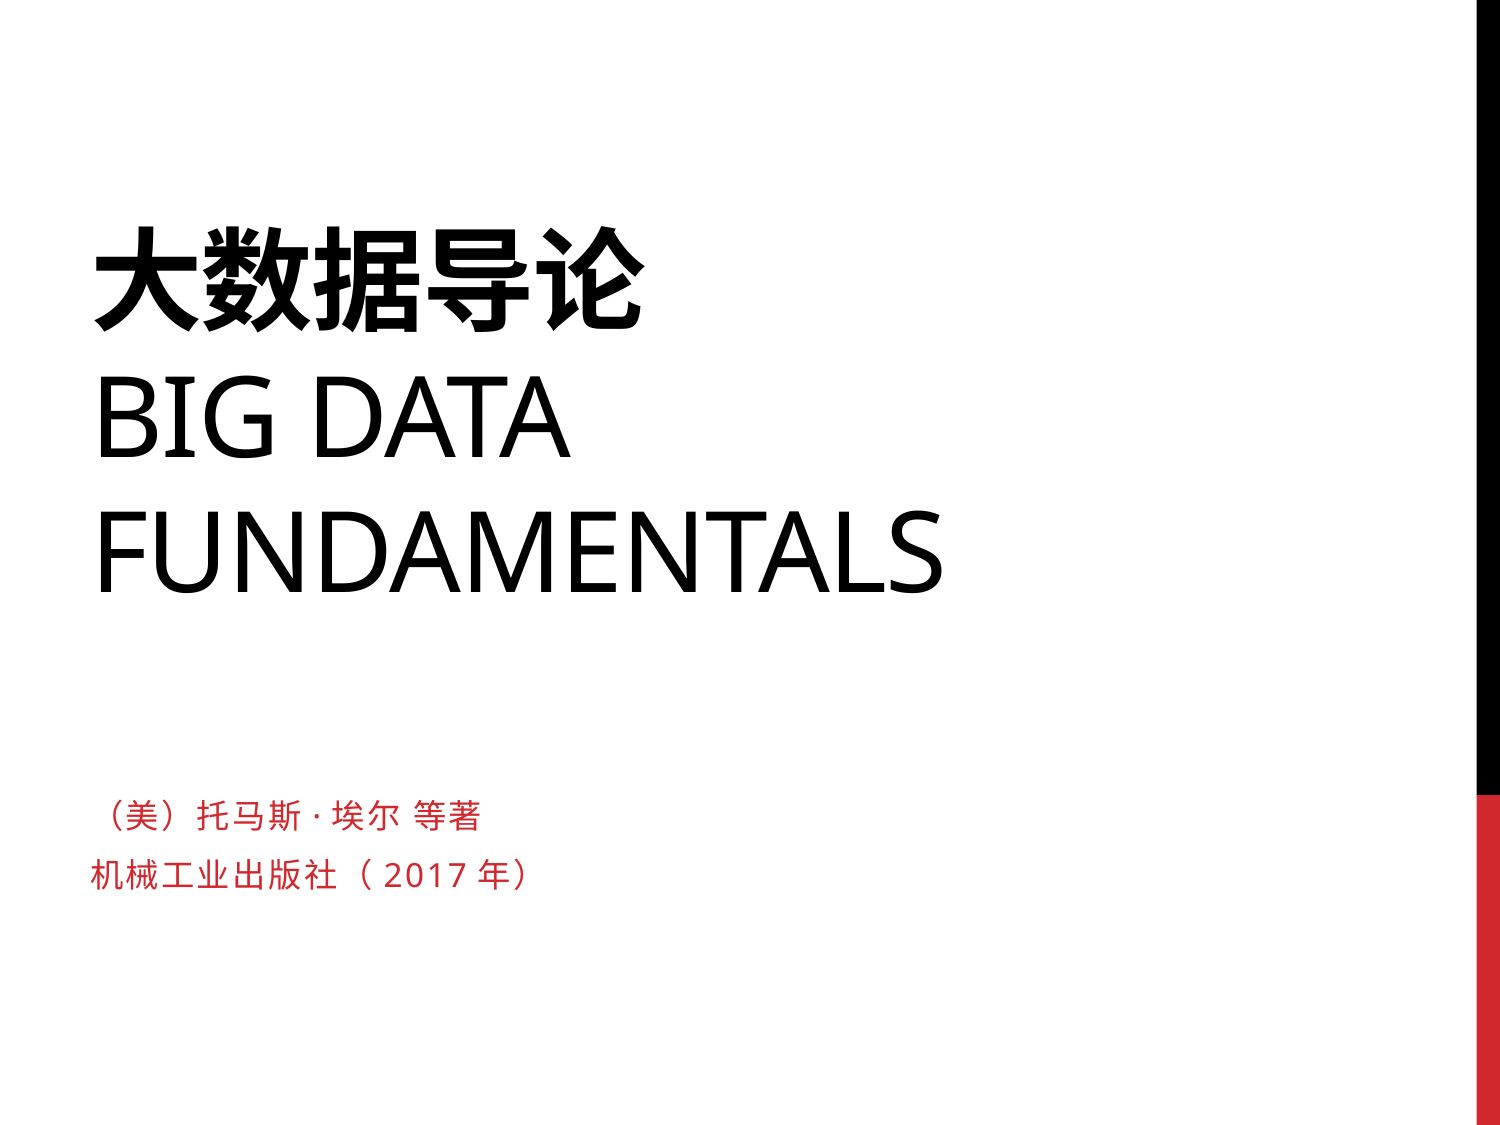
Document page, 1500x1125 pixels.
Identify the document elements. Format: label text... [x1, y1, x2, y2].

title 大数据导论 Big data fundamentals [75, 37, 1350, 788]
subtitle （美）托马斯·埃尔 等著 机械工业出版社（2017年） [75, 787, 1200, 938]
